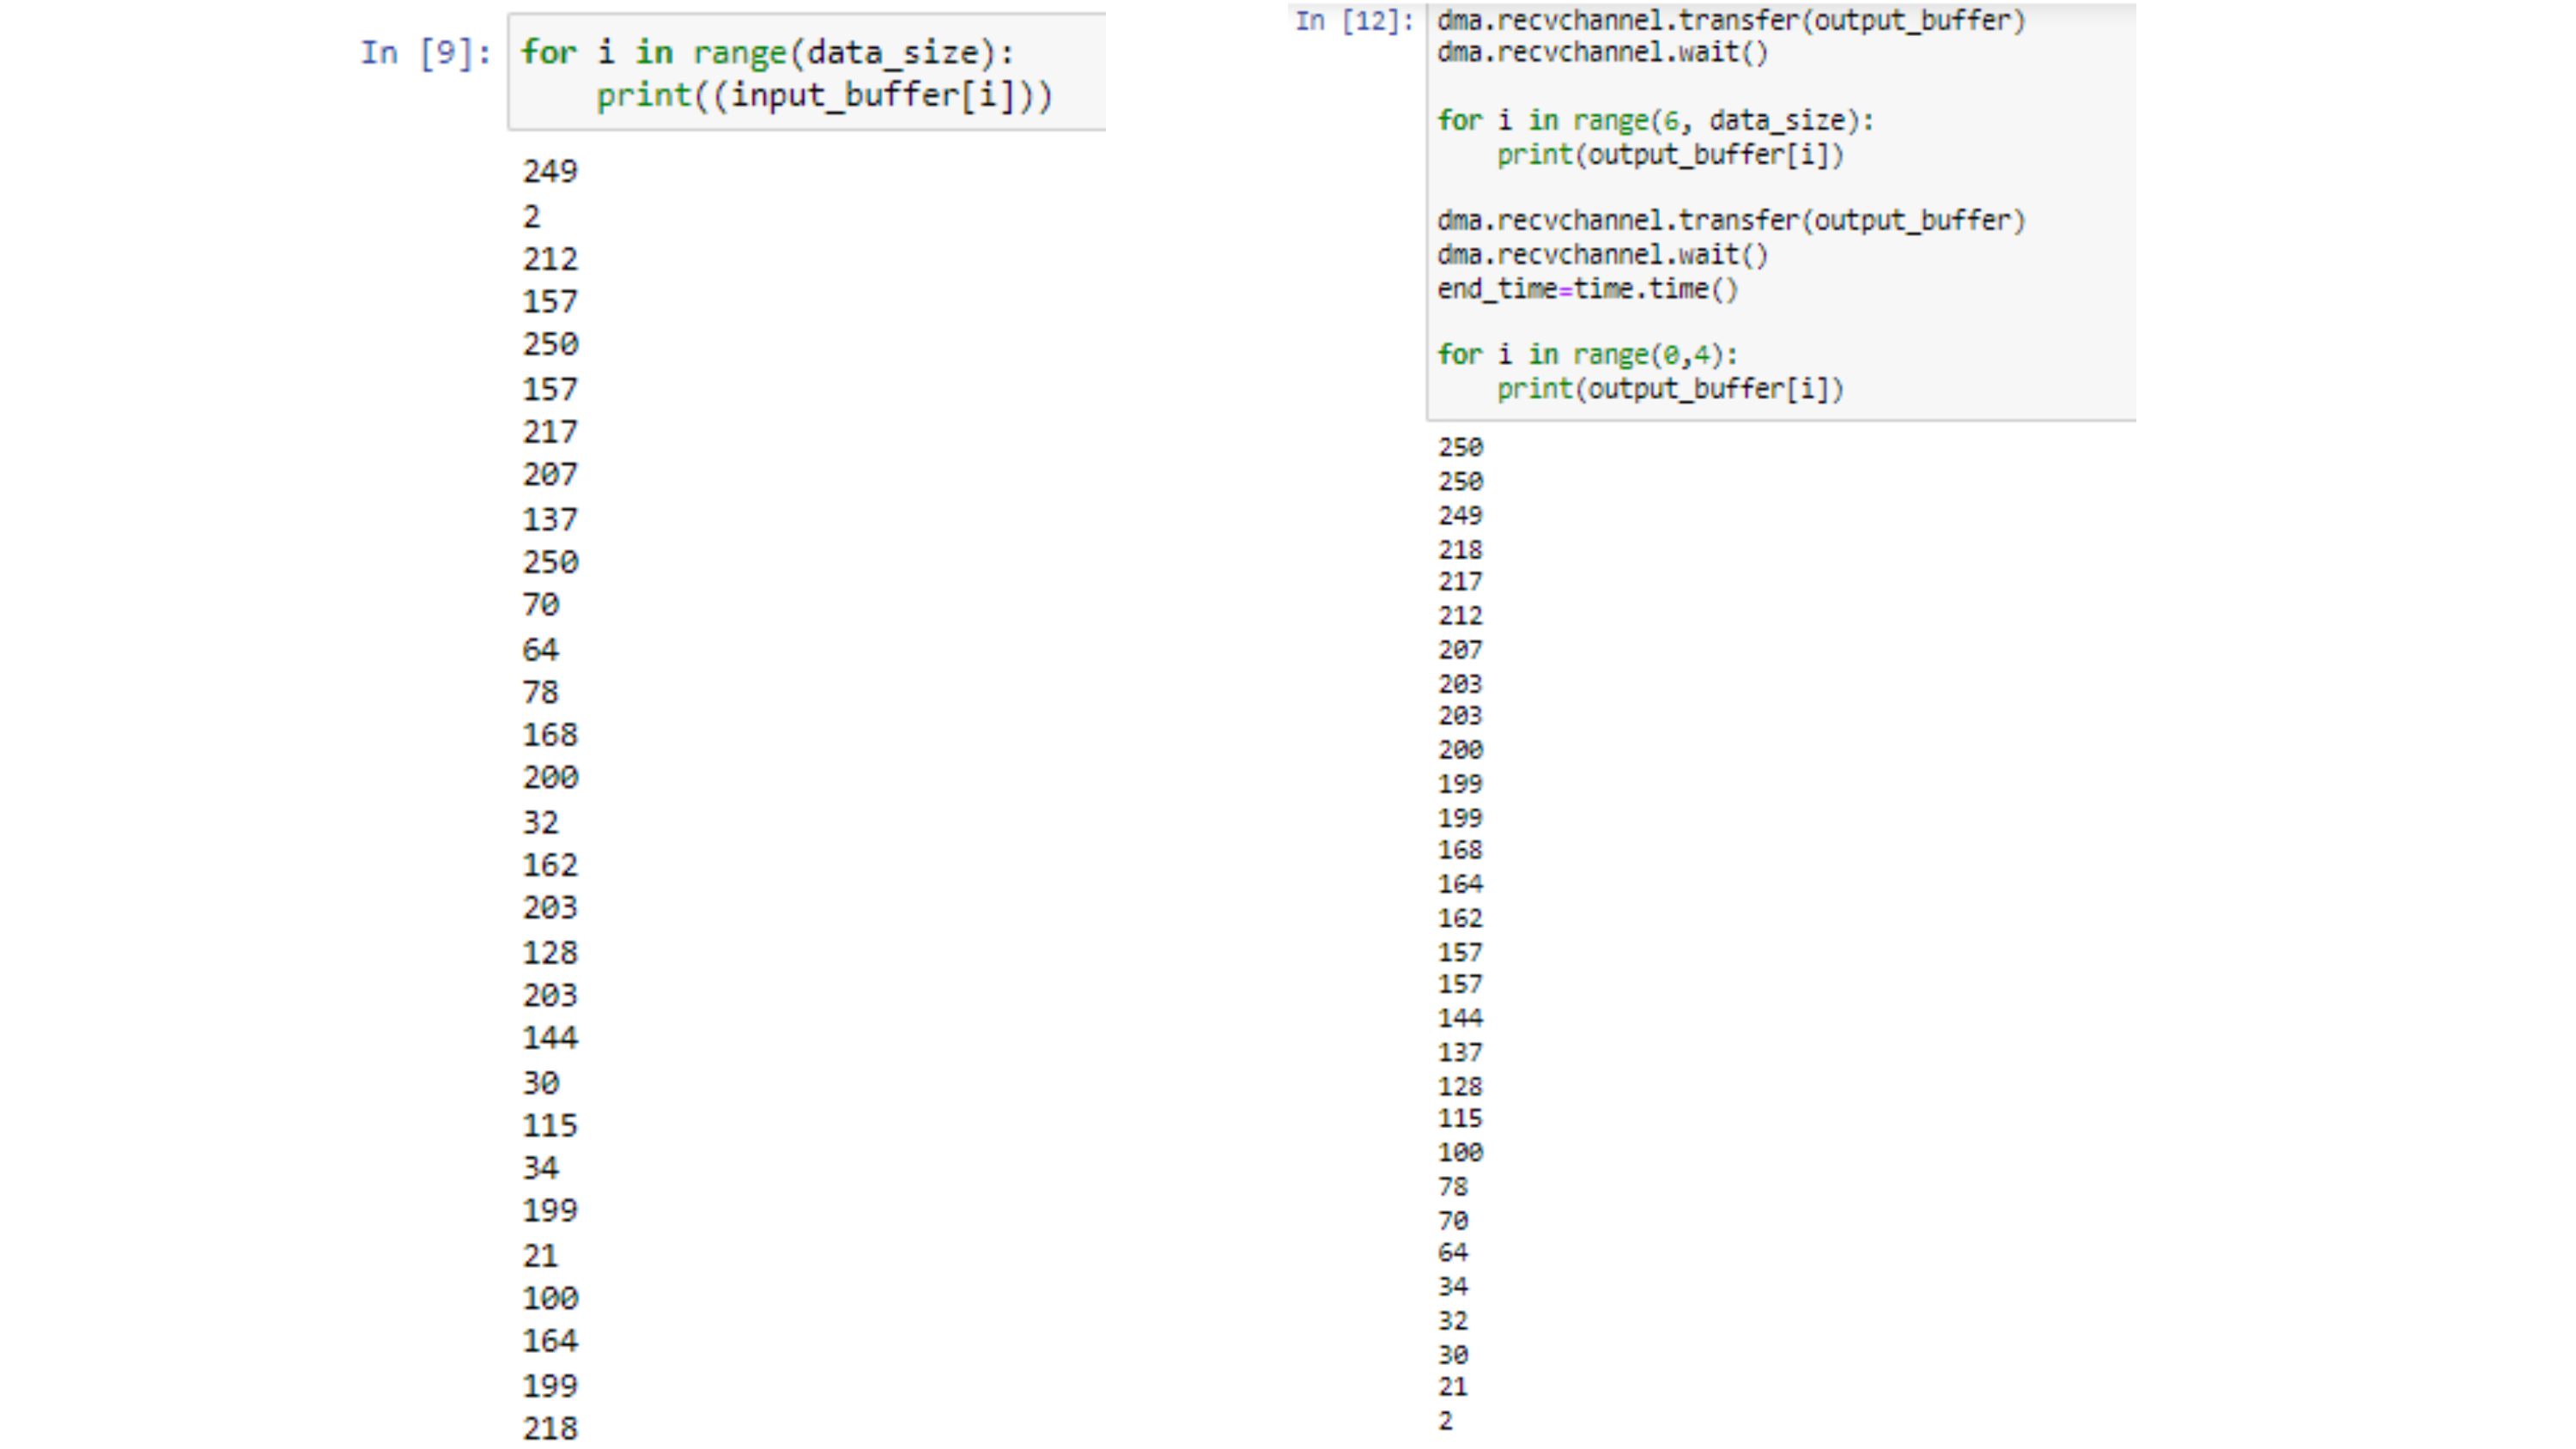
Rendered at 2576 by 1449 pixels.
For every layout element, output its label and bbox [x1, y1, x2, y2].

picture [1287, 0, 2136, 1449]
picture [343, 0, 1106, 1449]
